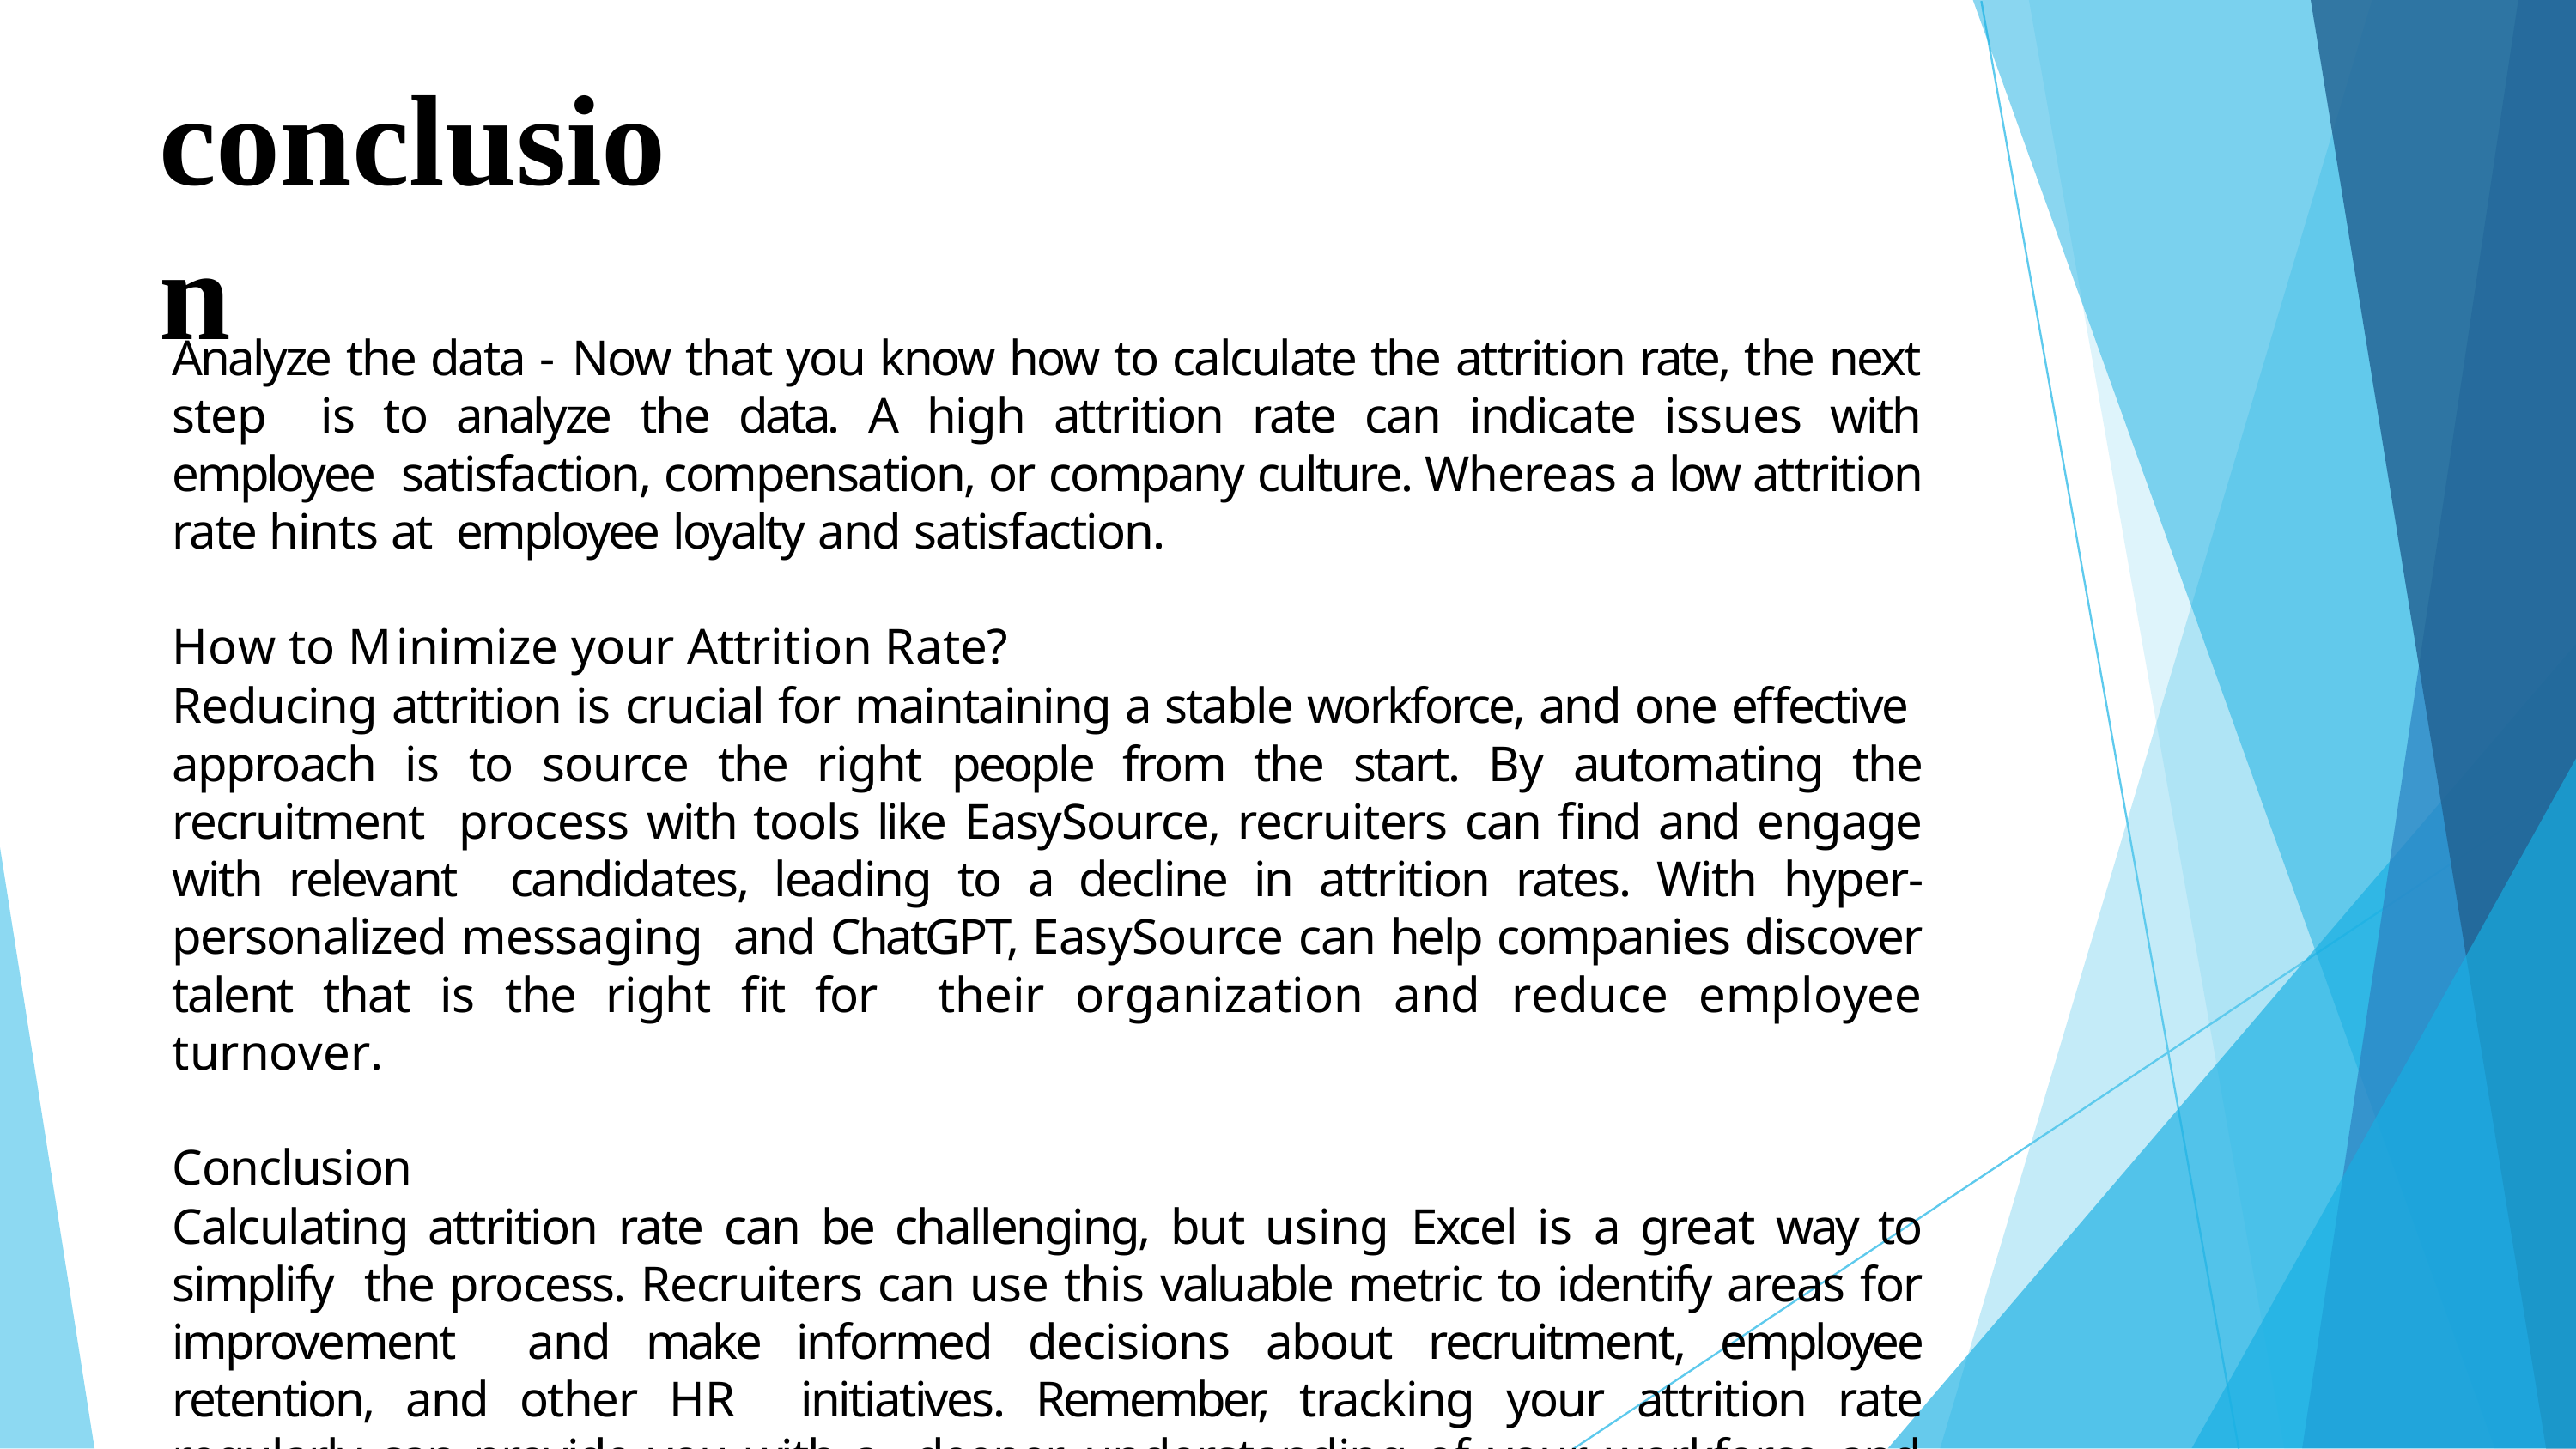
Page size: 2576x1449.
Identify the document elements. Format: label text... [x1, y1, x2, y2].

title conclusion [157, 54, 716, 366]
text_box Analyze the data - Now that you know how to calculate the attrition rate, the next step is to analyze the data. A high attrition rate can indicate issues with employee satisfaction, compensation, or company culture. Whereas a low attrition rate hints at employee loyalty and satisfaction. How to Minimize your Attrition Rate? Reducing attrition is crucial for maintaining a stable workforce, and one effective approach is to source the right people from the start. By automating the recruitment process with tools like EasySource, recruiters can find and engage with relevant candidates, leading to a decline in attrition rates. With hyper-personalized messaging and ChatGPT, EasySource can help companies discover talent that is the right fit for their organization and reduce employee turnover. Conclusion Calculating attrition rate can be challenging, but using Excel is a great way to simplify the process. Recruiters can use this valuable metric to identify areas for improvement and make informed decisions about recruitment, employee retention, and other HR initiatives. Remember, tracking your attrition rate regularly can provide you with a deeper understanding of your workforce and guide you in making data-driven decisions [170, 324, 1923, 1449]
